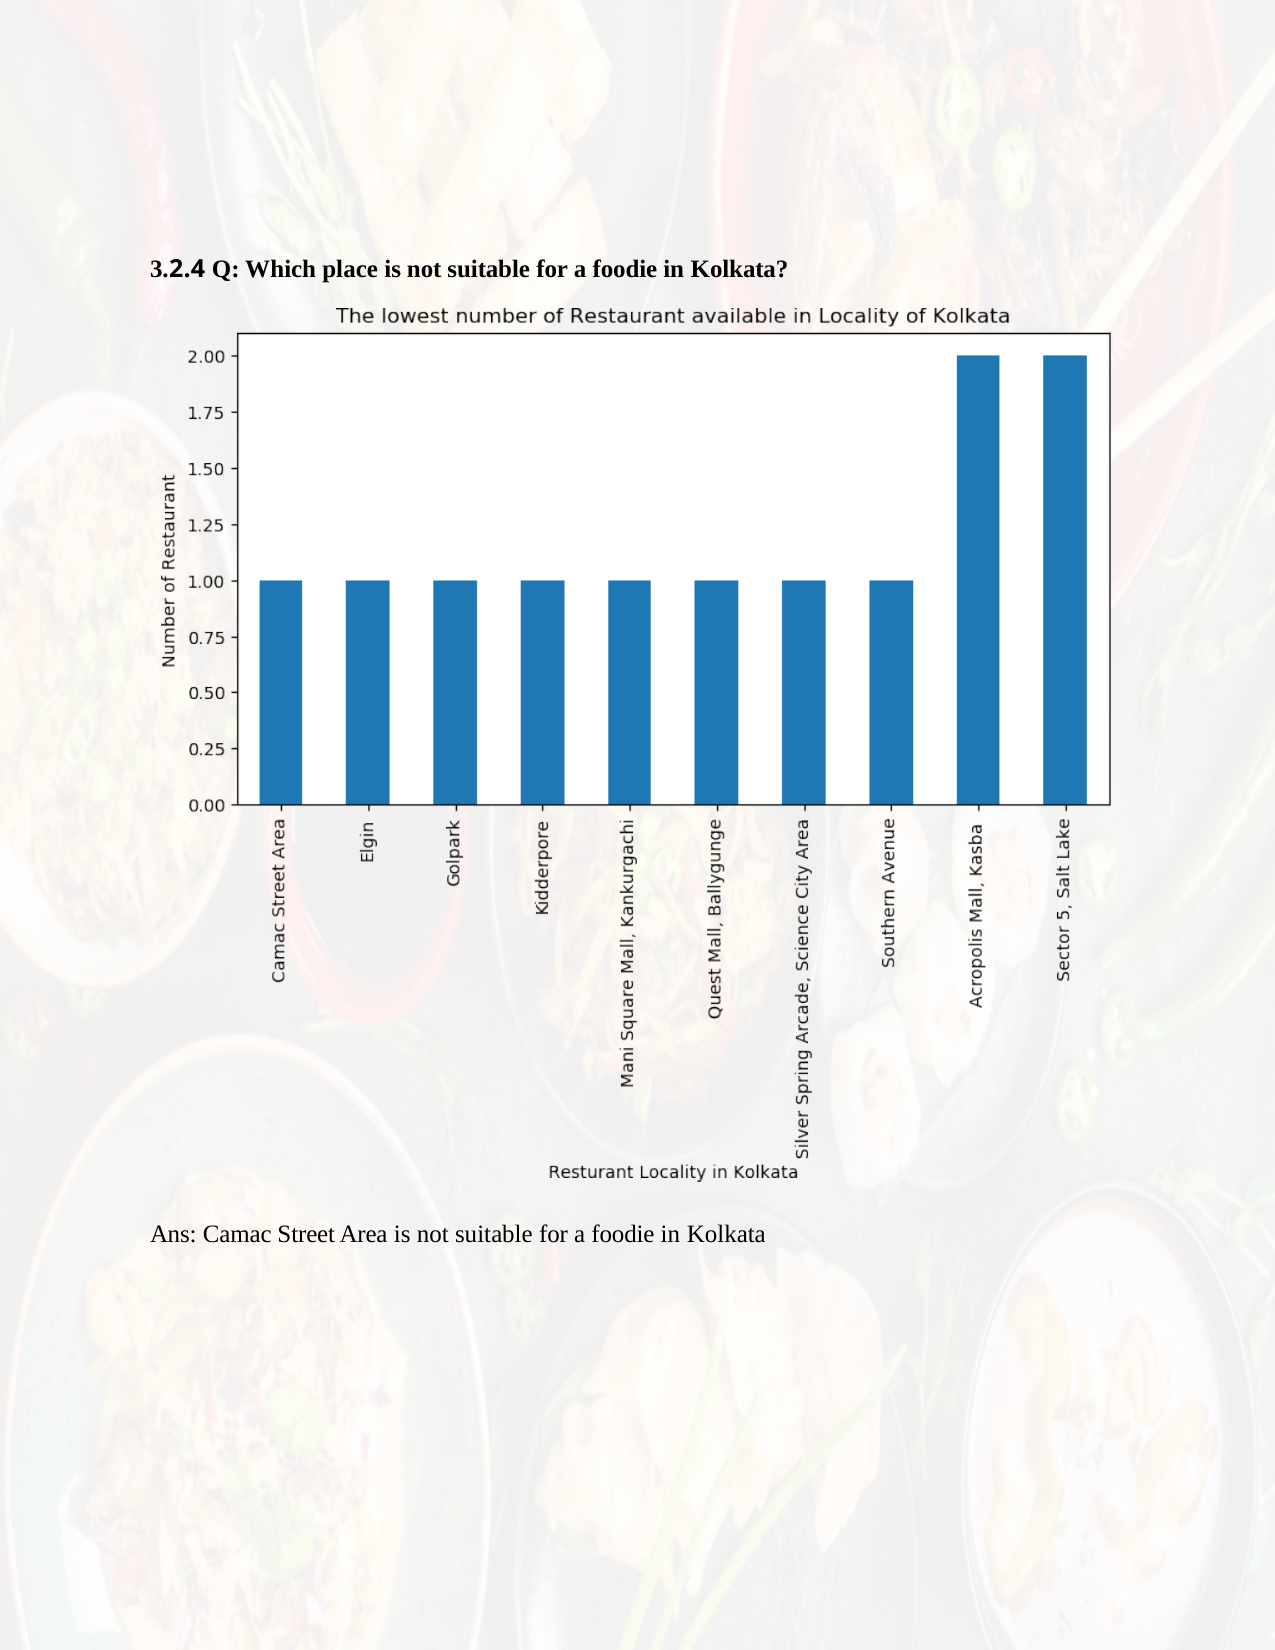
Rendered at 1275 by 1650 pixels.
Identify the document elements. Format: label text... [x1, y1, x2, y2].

text_box Ans: Camac Street Area is not suitable for a foodie in Kolkata [147, 1215, 774, 1248]
text_box 3.2.4 Q: Which place is not suitable for a foodie in Kolkata? [147, 250, 794, 283]
text_box [161, 308, 1112, 1182]
